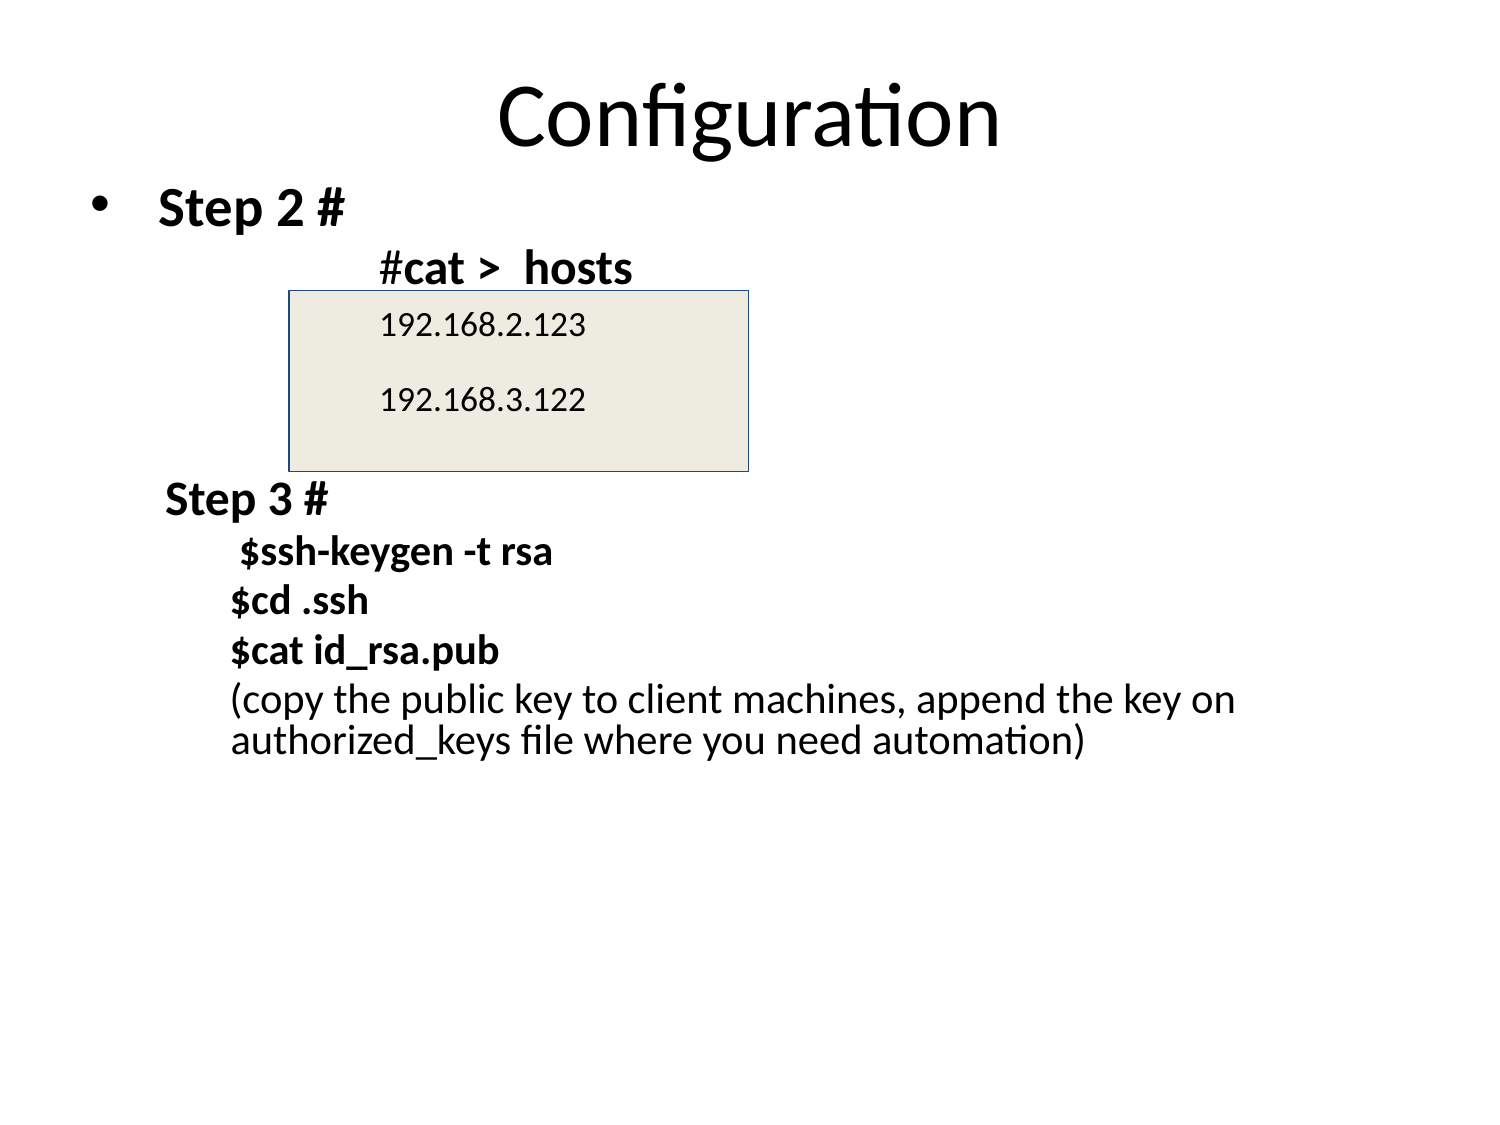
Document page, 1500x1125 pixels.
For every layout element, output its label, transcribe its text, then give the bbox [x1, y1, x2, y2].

list Step 2 # #cat > hosts Step 3 # $ssh-keygen -t rsa $cd .ssh $cat id_rsa.pub (copy the public key to client machines, append the key on authorized_keys file where you need automation) [75, 174, 1425, 1005]
title Configuration [75, 45, 1425, 174]
text_box 192.168.2.123 192.168.3.122 [289, 290, 749, 472]
